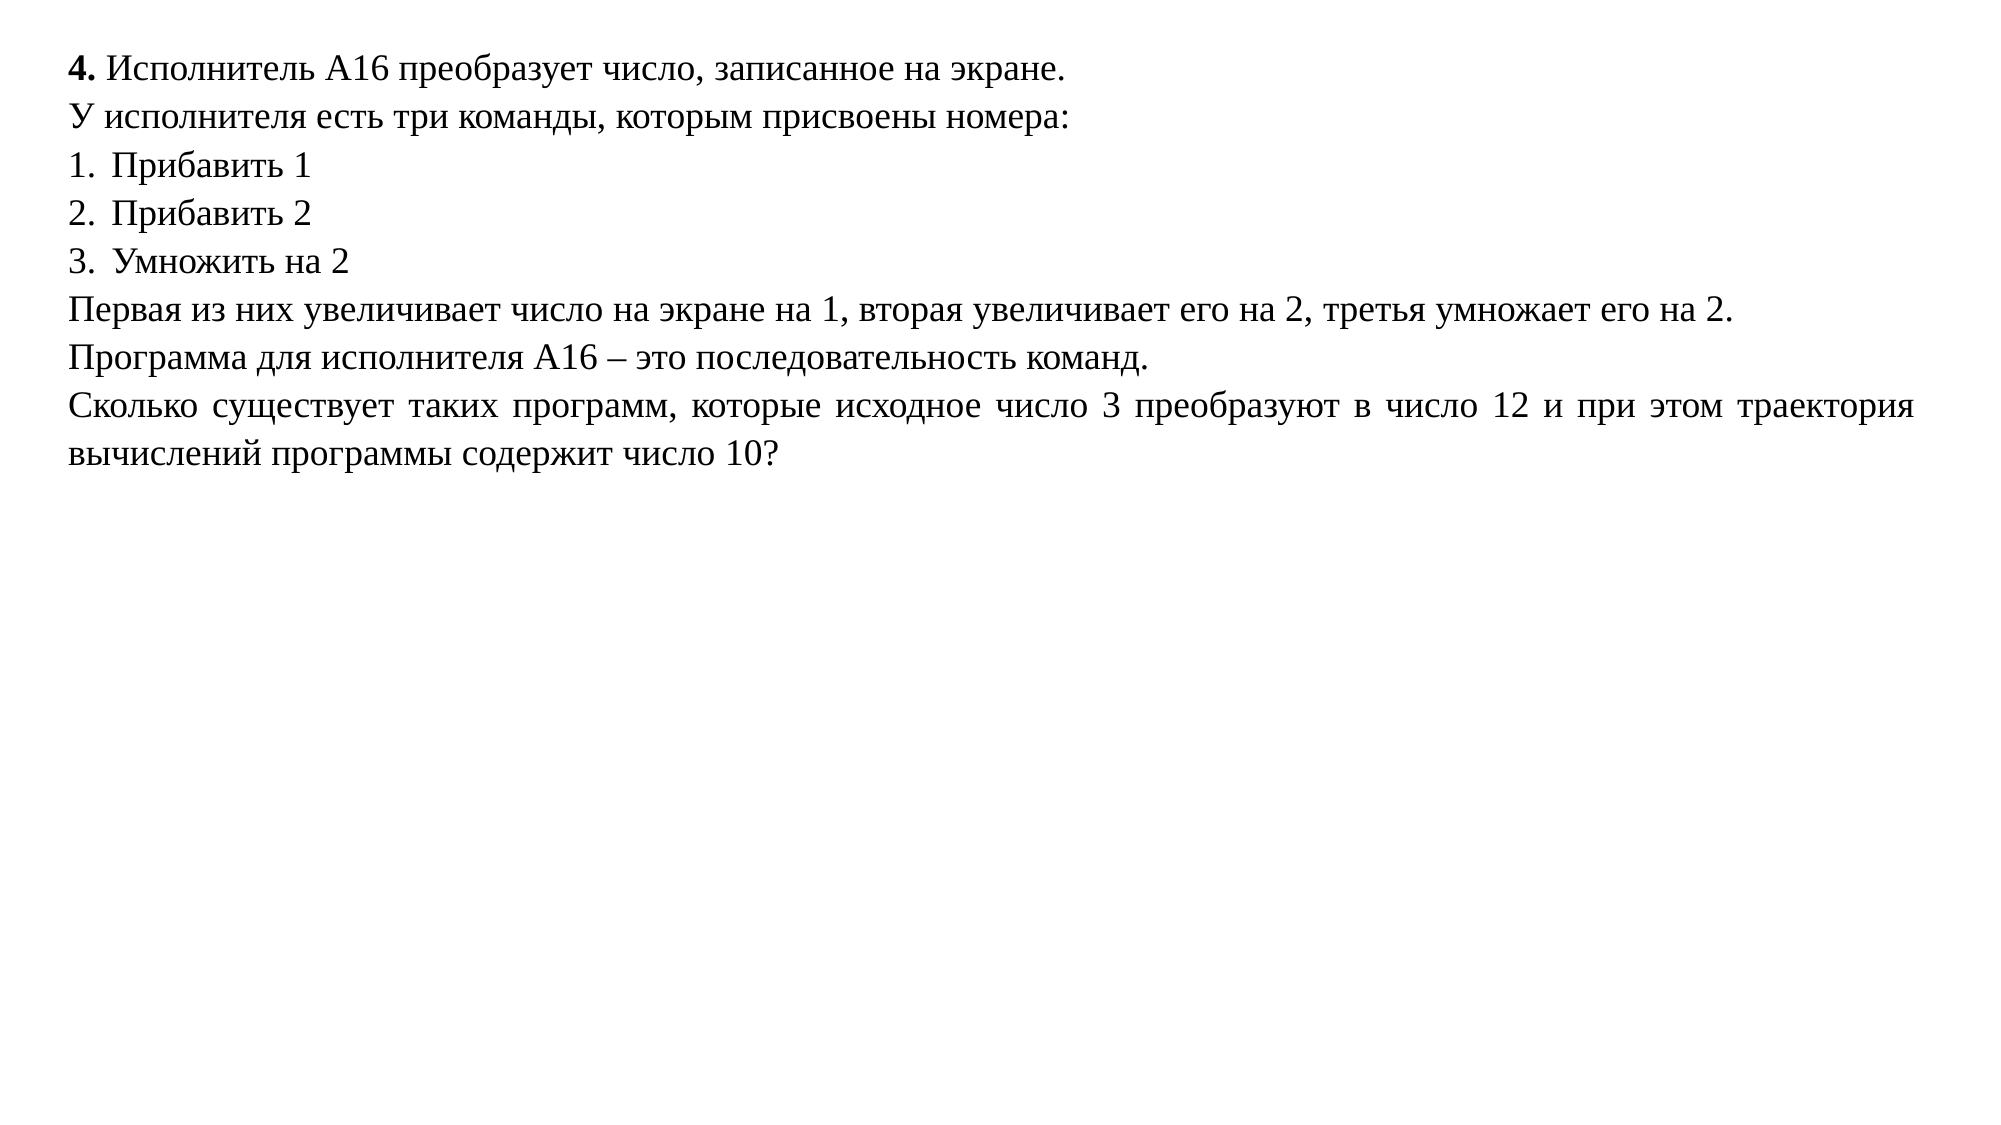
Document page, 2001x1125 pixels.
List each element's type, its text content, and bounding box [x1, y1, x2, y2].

text_box 4. Исполнитель А16 преобразует число, записанное на экране. У исполнителя есть три команды, которым присвоены номера: 1. Прибавить 1 2. Прибавить 2 3. Умножить на 2 Первая из них увеличивает число на экране на 1, вторая увеличивает его на 2, третья умножает его на 2. Программа для исполнителя А16 – это последовательность команд. Сколько существует таких программ, которые исходное число 3 преобразуют в число 12 и при этом траектория вычислений программы содержит число 10? [53, 32, 1932, 556]
